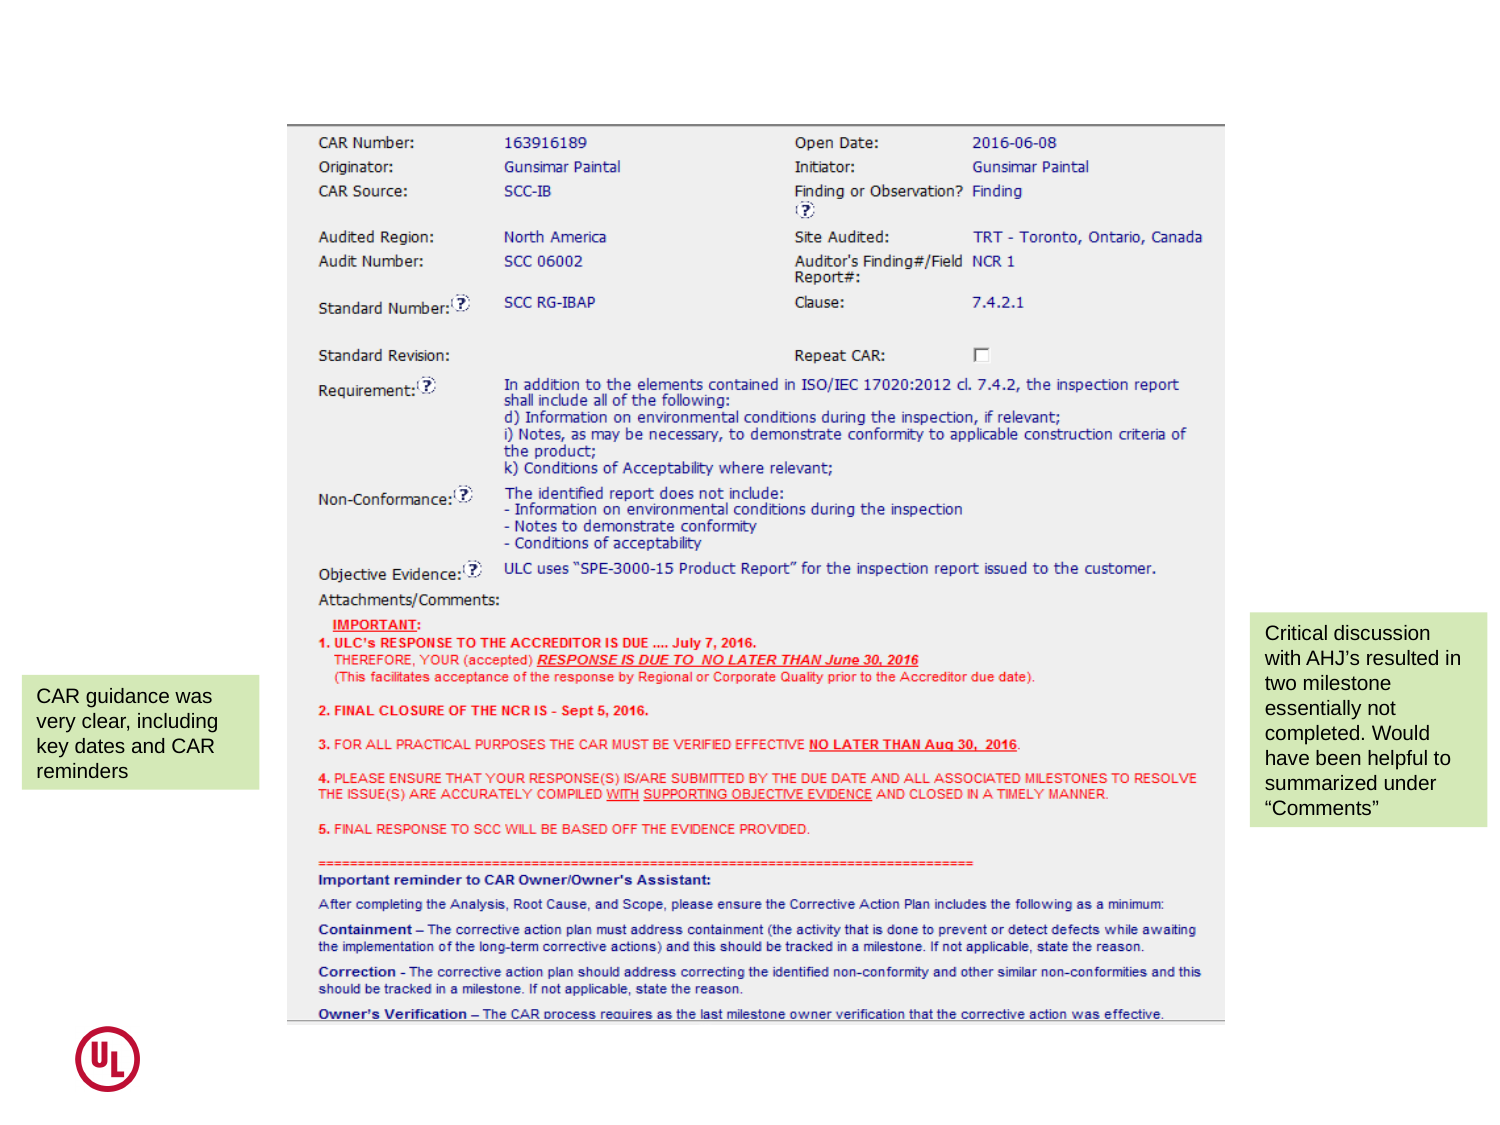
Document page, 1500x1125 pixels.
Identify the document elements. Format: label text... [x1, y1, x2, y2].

text_box Critical discussion with AHJ’s resulted in two milestone essentially not completed. Would have been helpful to summarized under “Comments” [1249, 612, 1488, 828]
picture [75, 1026, 140, 1092]
text_box CAR guidance was very clear, including key dates and CAR reminders [21, 674, 260, 790]
picture [287, 124, 1226, 1026]
